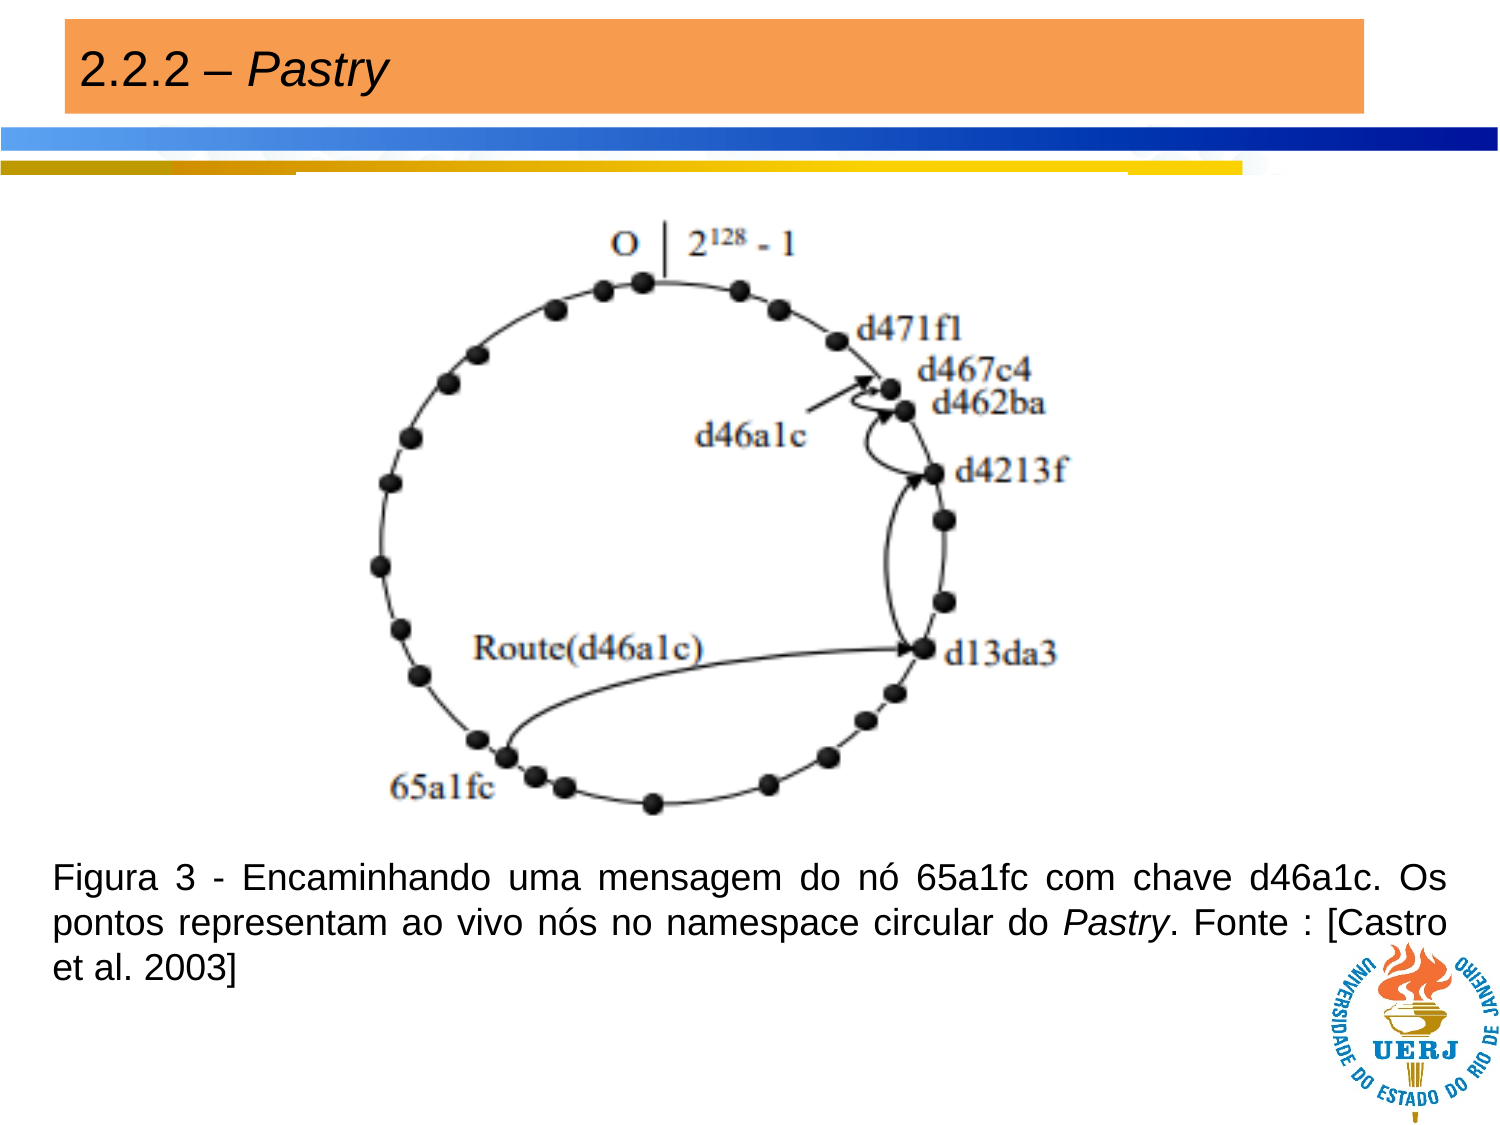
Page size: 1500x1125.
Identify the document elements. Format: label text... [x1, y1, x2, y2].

picture [1330, 940, 1499, 1125]
picture [0, 125, 1500, 847]
title 2.2.2 – Pastry [64, 18, 1365, 114]
text_box Figura 3 - Encaminhando uma mensagem do nó 65a1fc com chave d46a1c. Os pontos representam ao vivo nós no namespace circular do Pastry. Fonte : [Castro et al. 2003] [37, 845, 1463, 996]
